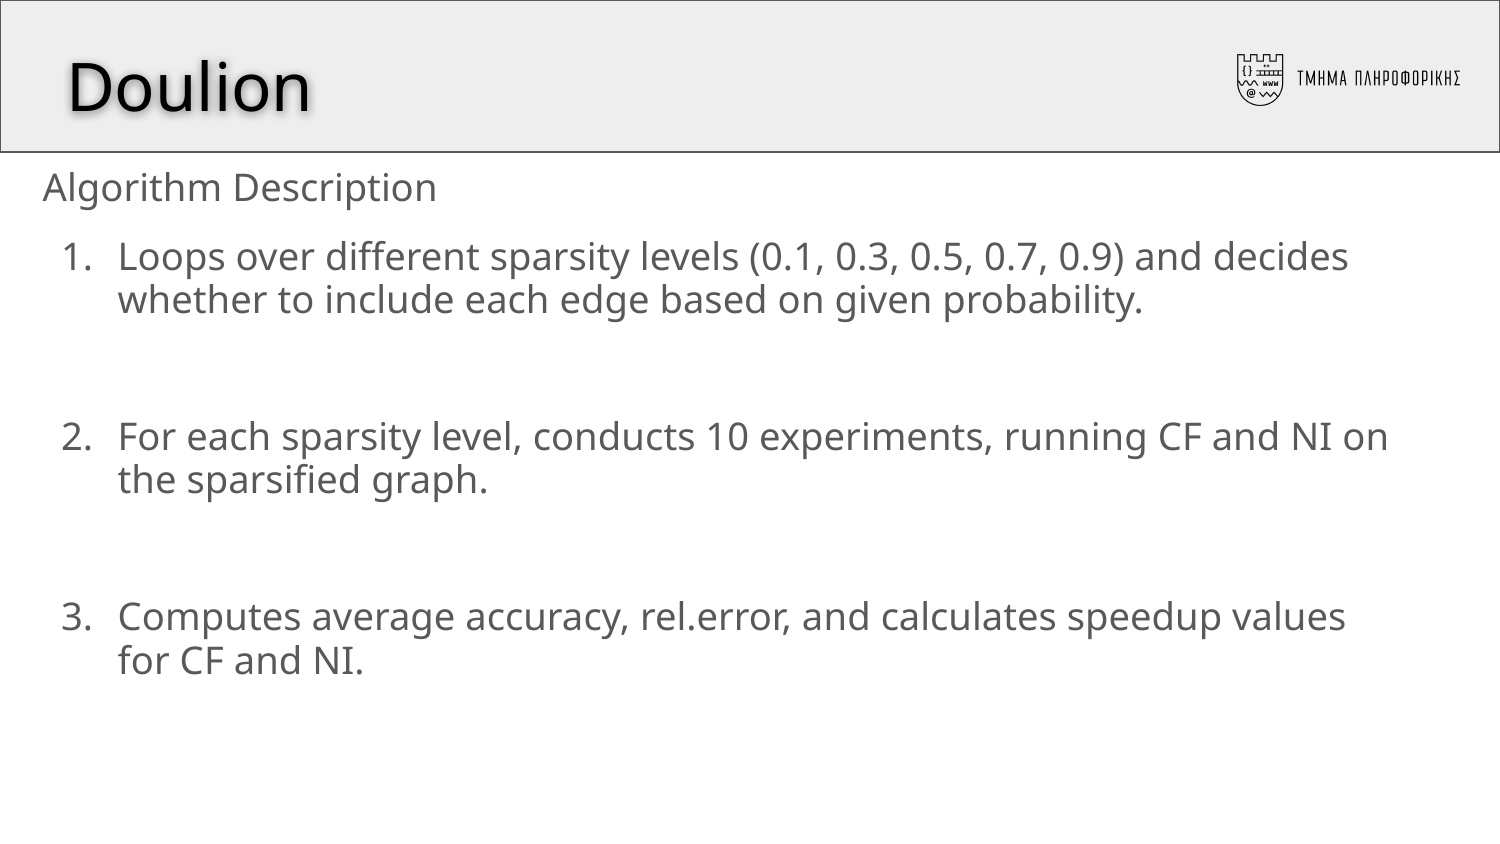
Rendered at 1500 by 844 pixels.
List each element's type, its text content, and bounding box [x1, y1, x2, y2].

list Algorithm Description Loops over different sparsity levels (0.1, 0.3, 0.5, 0.7, 0.9) and decides whether to include each edge based on given probability. For each sparsity level, conducts 10 experiments, running CF and NI on the sparsified graph. Computes average accuracy, rel.error, and calculates speedup values for CF and NI. [27, 152, 1418, 826]
picture [1237, 53, 1461, 107]
title Doulion [51, 29, 879, 123]
text_box [0, 0, 1500, 152]
